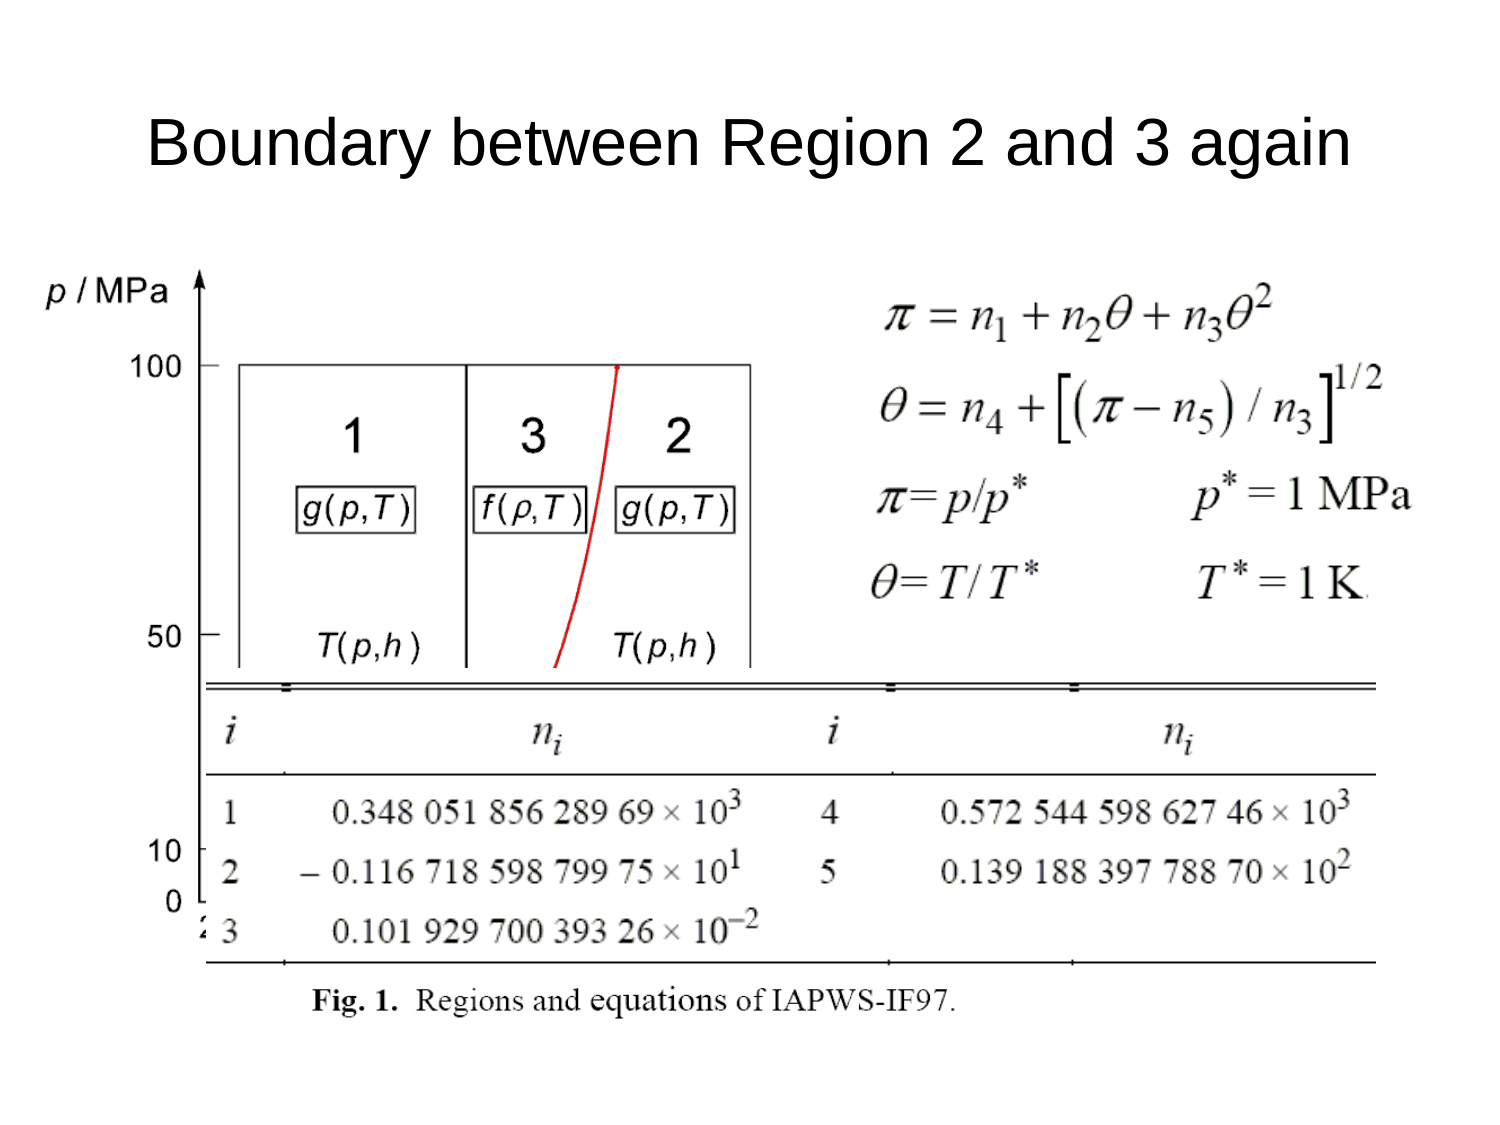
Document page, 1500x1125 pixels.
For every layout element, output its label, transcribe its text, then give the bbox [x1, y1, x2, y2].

title Boundary between Region 2 and 3 again [75, 45, 1425, 233]
picture [29, 255, 1420, 1031]
